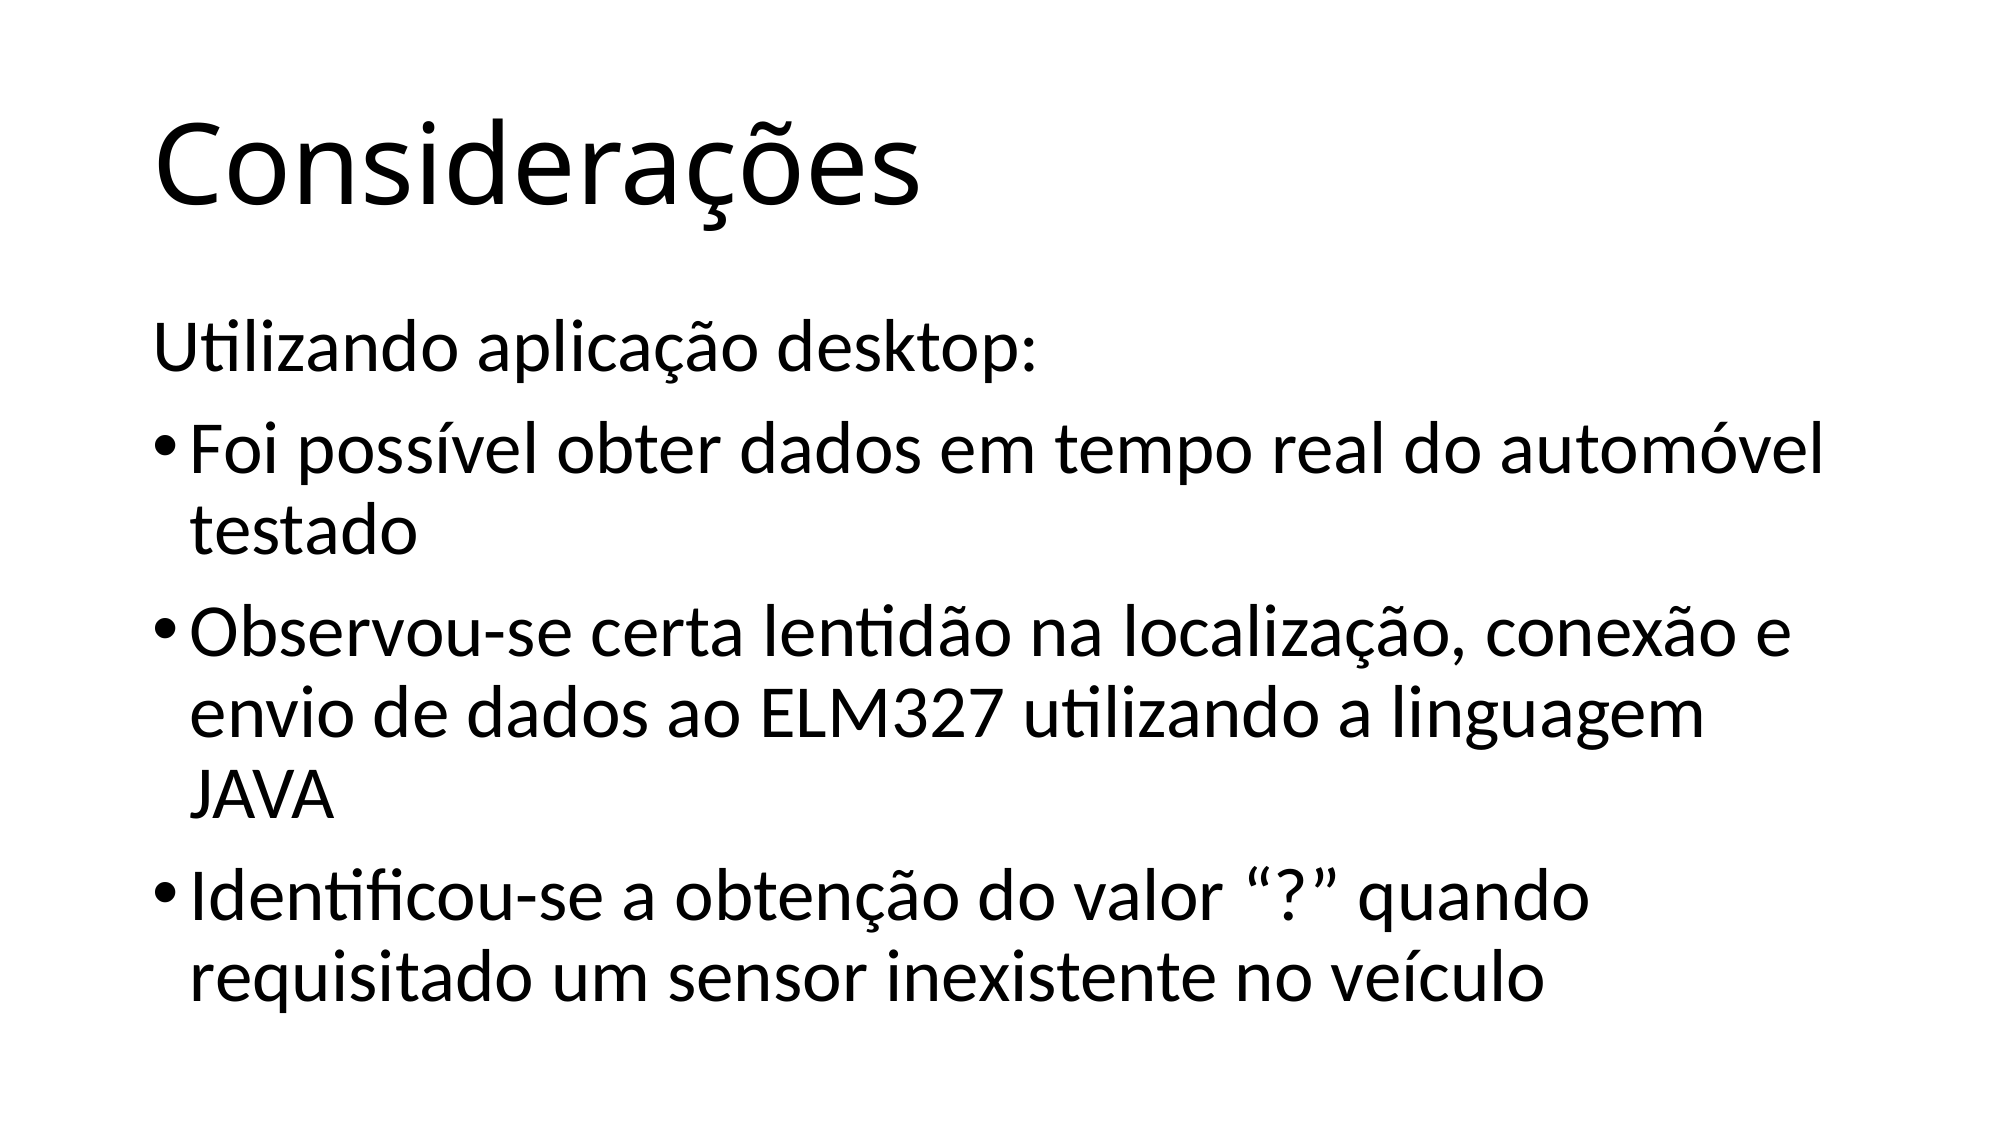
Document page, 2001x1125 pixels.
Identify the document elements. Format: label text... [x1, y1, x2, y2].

title Considerações [137, 59, 1863, 278]
list Utilizando aplicação desktop: Foi possível obter dados em tempo real do automóvel testado Observou-se certa lentidão na localização, conexão e envio de dados ao ELM327 utilizando a linguagem JAVA Identificou-se a obtenção do valor “?” quando requisitado um sensor inexistente no veículo [137, 299, 1863, 1053]
